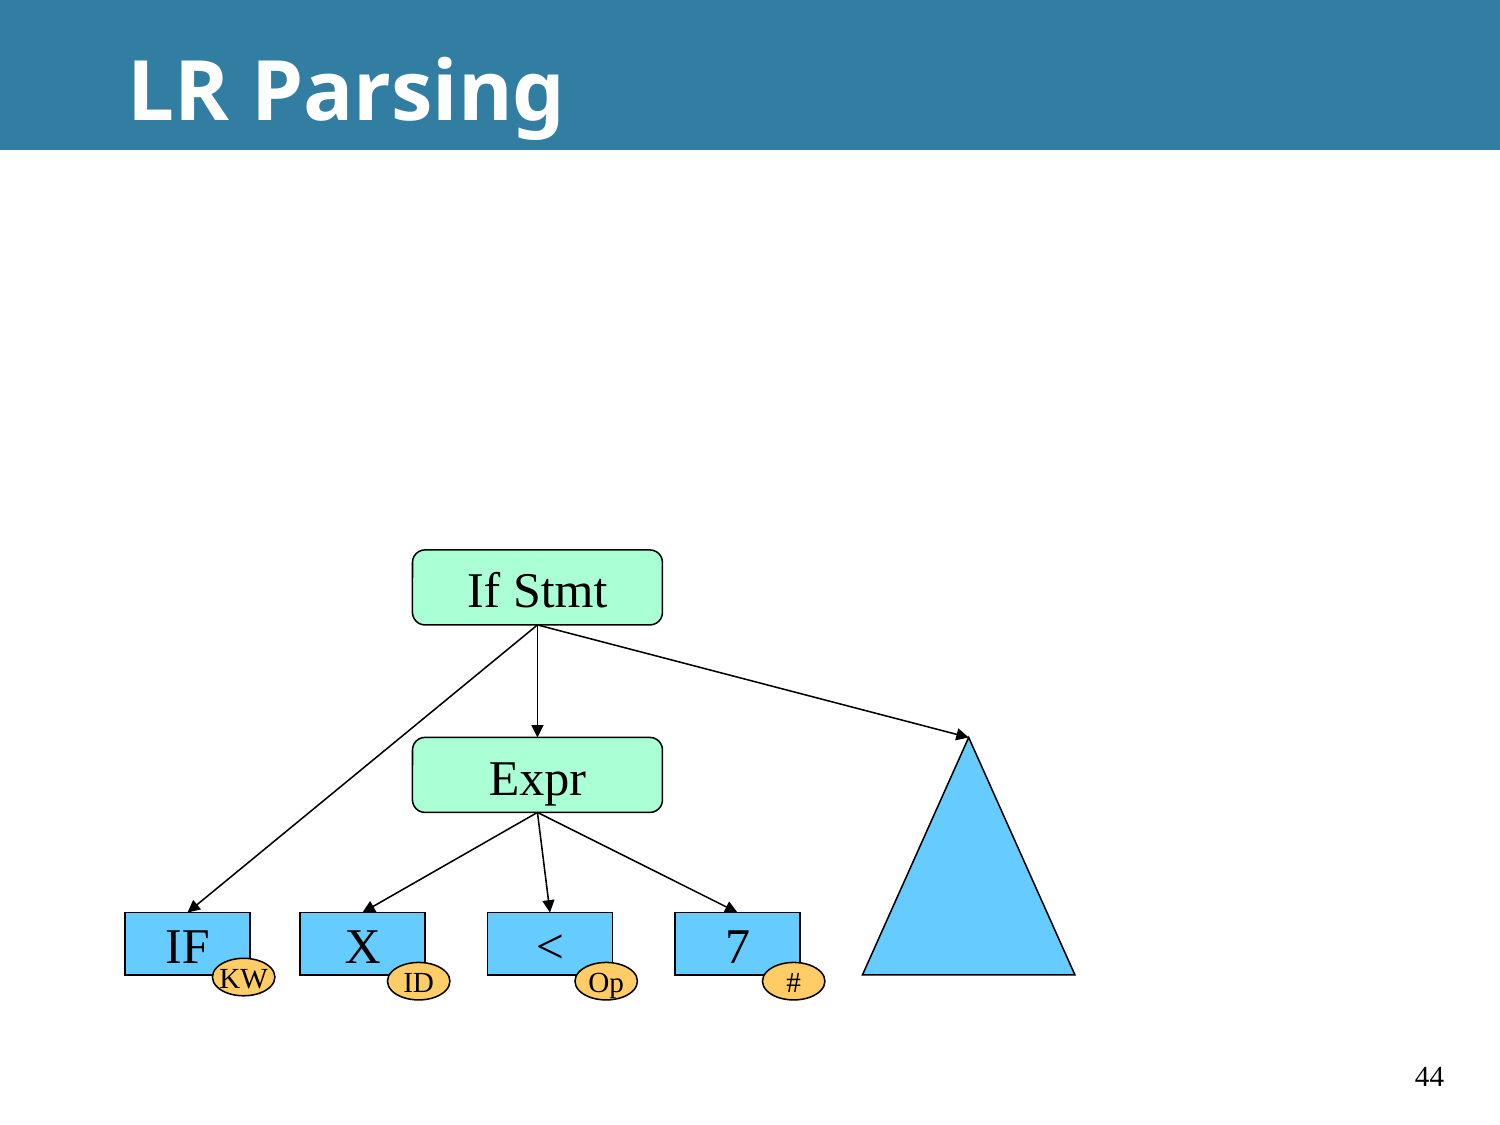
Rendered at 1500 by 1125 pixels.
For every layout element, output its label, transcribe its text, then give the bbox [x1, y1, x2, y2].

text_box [487, 913, 638, 1000]
title LR Parsing [112, 12, 1500, 163]
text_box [187, 624, 538, 913]
text_box Expr [538, 738, 663, 812]
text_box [299, 913, 450, 1000]
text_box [537, 624, 969, 738]
text_box If Stmt [412, 549, 663, 624]
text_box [674, 912, 825, 1000]
text_box [862, 738, 1075, 975]
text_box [538, 812, 738, 913]
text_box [124, 912, 275, 996]
